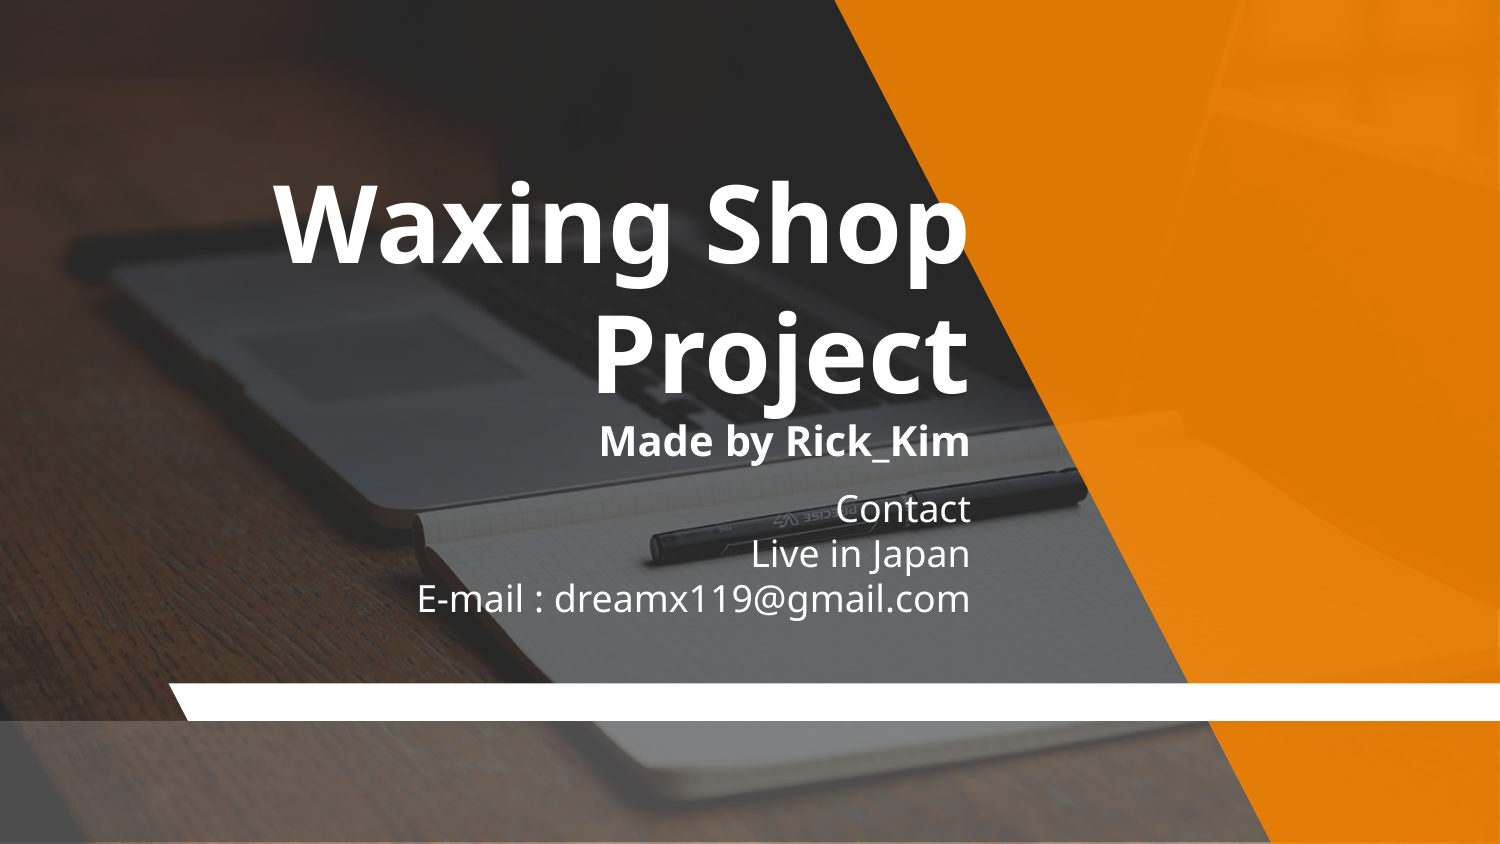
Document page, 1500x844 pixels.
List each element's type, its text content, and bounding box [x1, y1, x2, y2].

text_box Contact Live in Japan E-mail : dreamx119@gmail.com [310, 480, 987, 635]
title Waxing Shop Project Made by Rick_Kim [41, 279, 987, 481]
